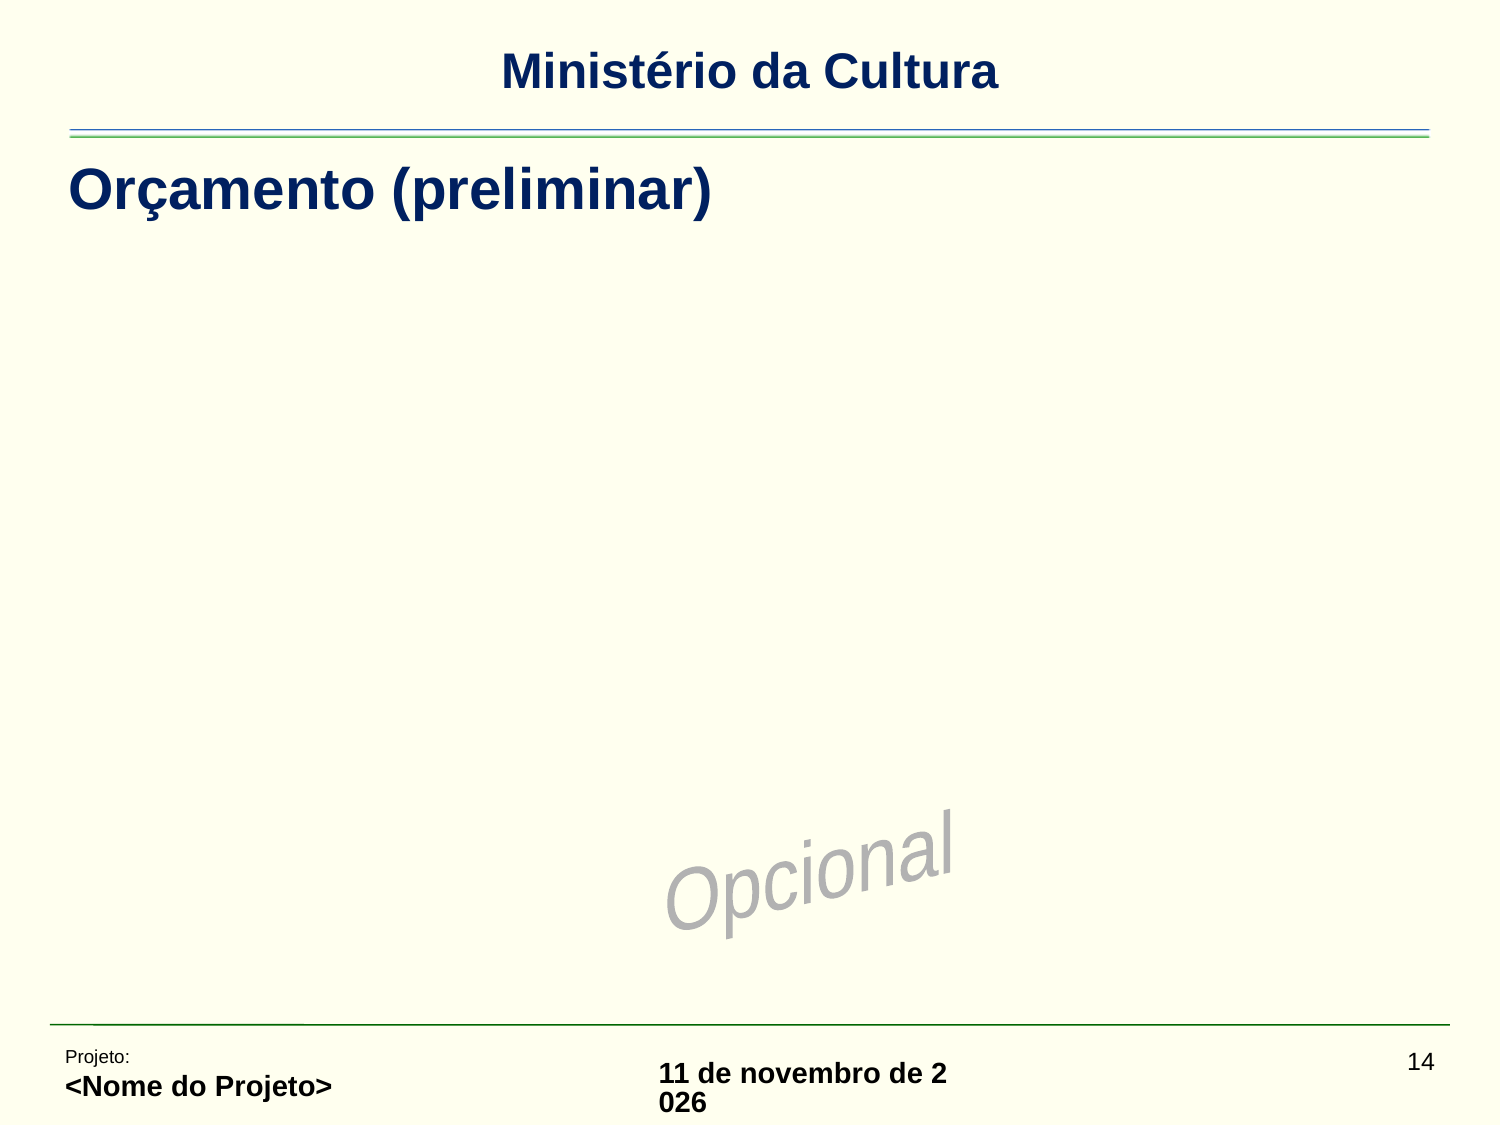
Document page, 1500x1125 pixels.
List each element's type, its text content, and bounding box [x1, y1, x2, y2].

picture [69, 129, 1431, 138]
slide_number 14 [1137, 1037, 1450, 1113]
footer Projeto: <Nome do Projeto> [50, 1035, 500, 1110]
title Orçamento (preliminar) [53, 149, 1454, 224]
